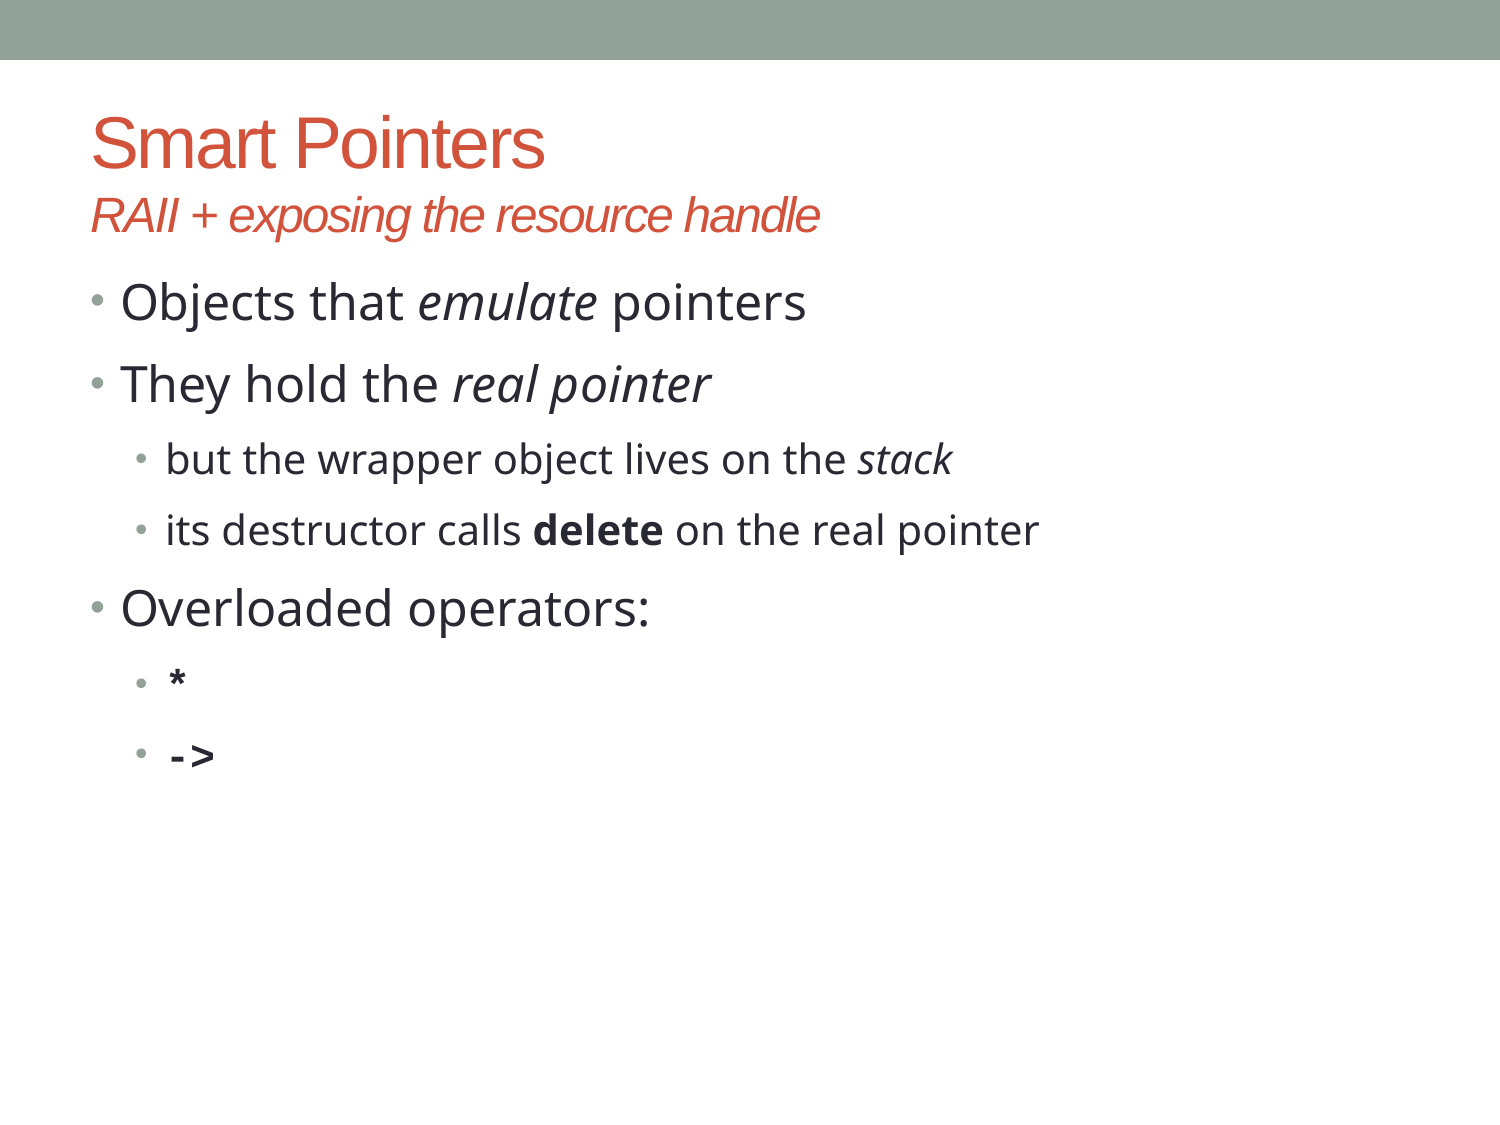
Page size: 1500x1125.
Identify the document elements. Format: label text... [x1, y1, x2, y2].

list Objects that emulate pointers They hold the real pointer but the wrapper object lives on the stack its destructor calls delete on the real pointer Overloaded operators: * -> [75, 262, 1425, 1063]
title Smart Pointers RAII + exposing the resource handle [75, 87, 1425, 250]
